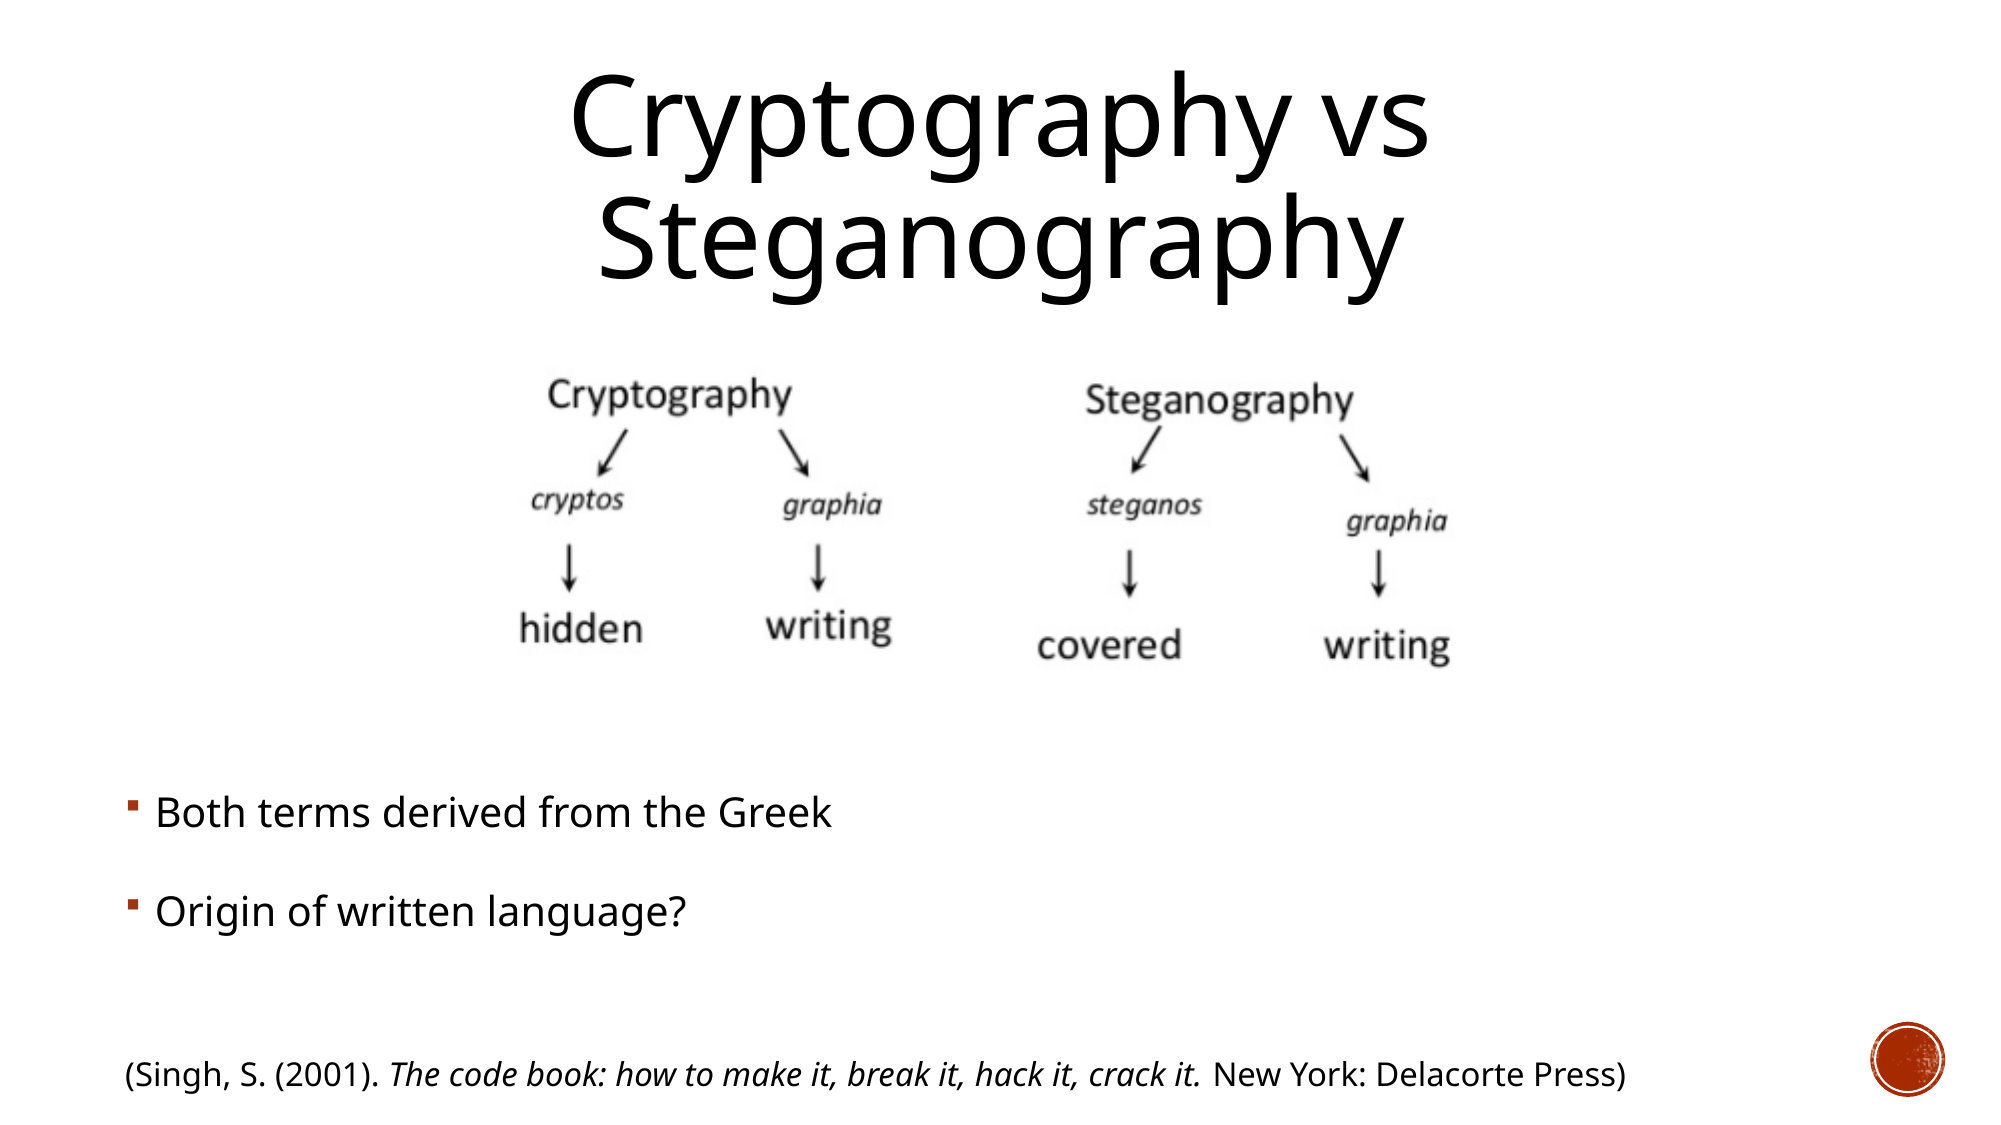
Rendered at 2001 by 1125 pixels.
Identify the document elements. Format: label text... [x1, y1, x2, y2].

list Both terms derived from the Greek Origin of written language? (Singh, S. (2001). The code book: how to make it, break it, hack it, crack it. New York: Delacorte Press) [110, 753, 1826, 1101]
title Cryptography vs Steganography [175, 48, 1826, 313]
picture [481, 344, 1560, 677]
